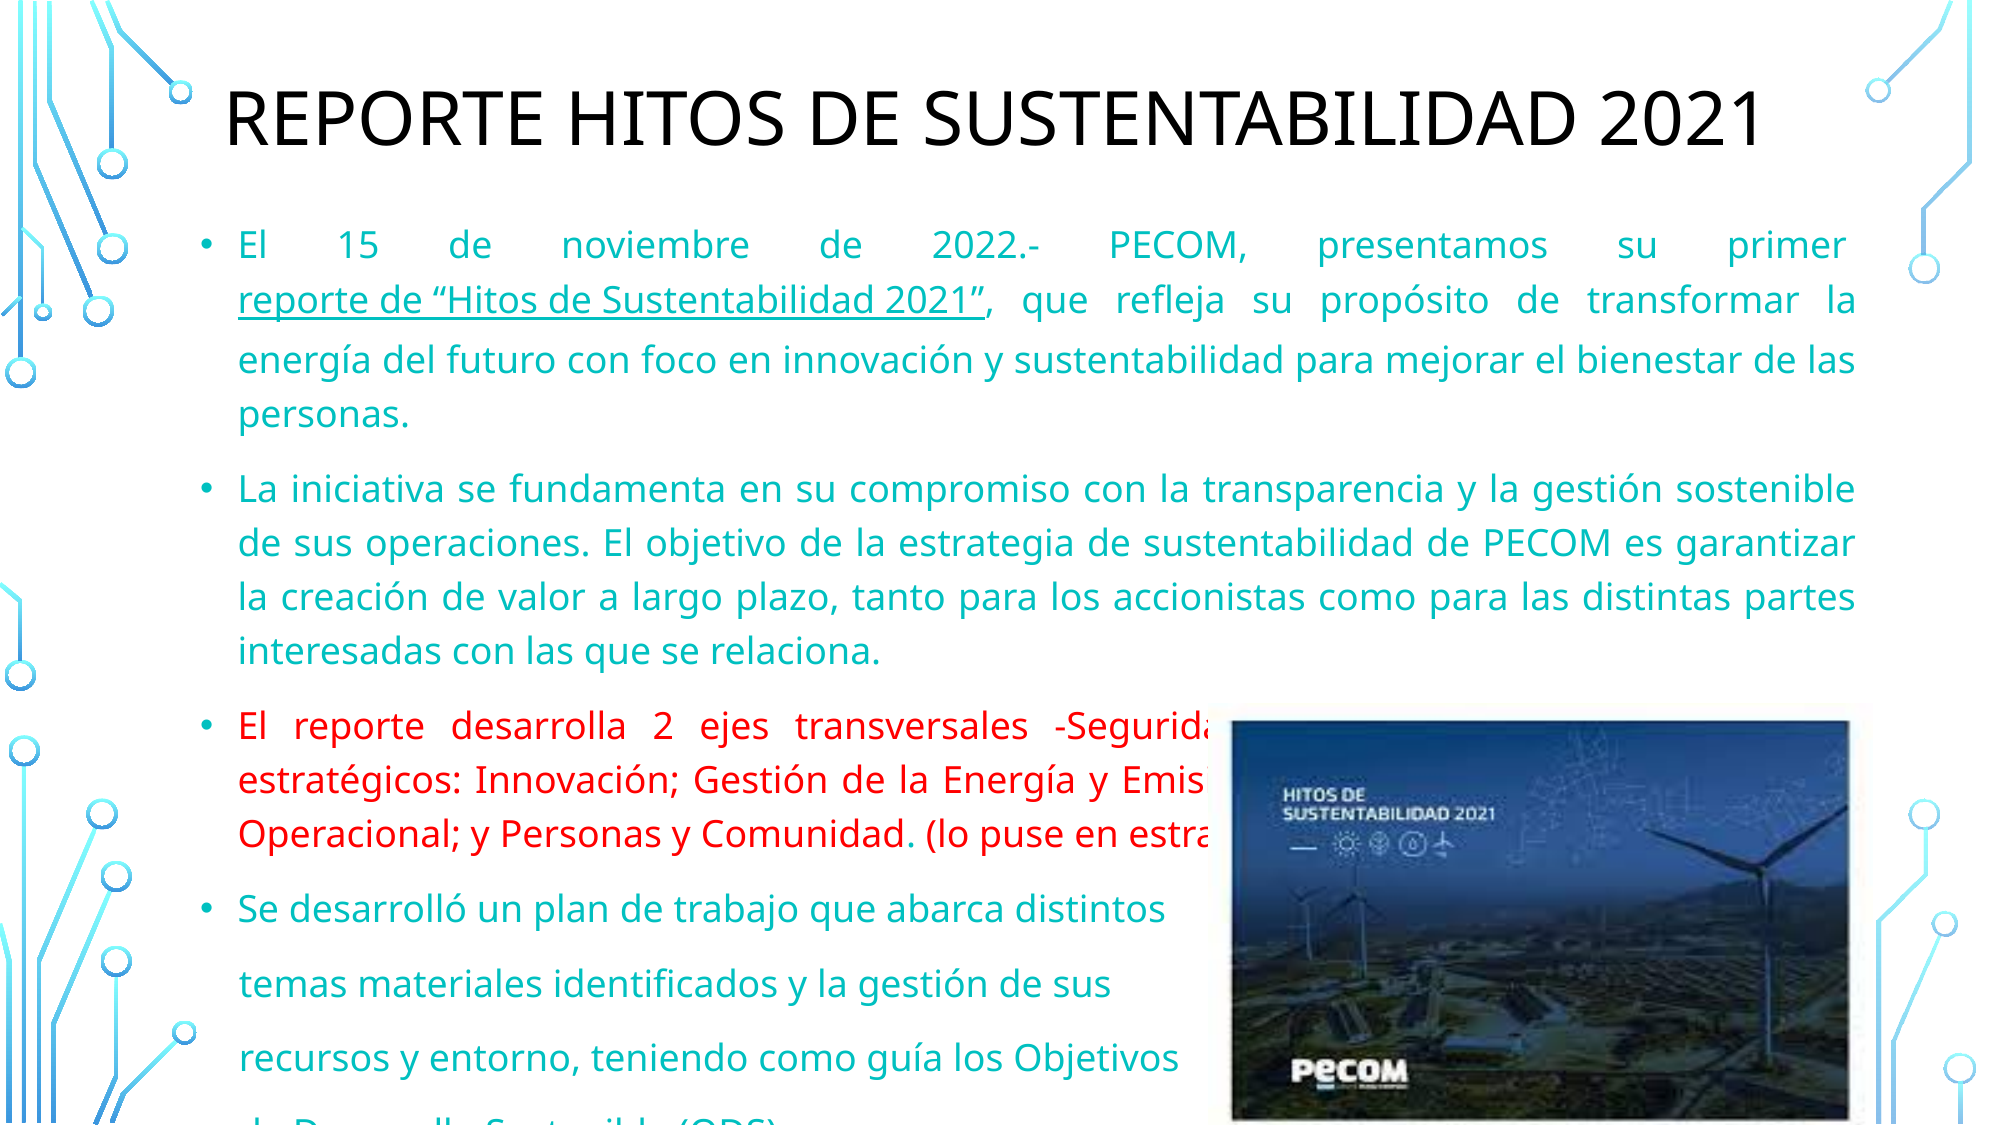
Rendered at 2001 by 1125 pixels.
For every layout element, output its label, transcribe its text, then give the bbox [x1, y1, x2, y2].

picture [1208, 702, 1874, 1125]
title REPORTE HITOS DE SUSTENTABILIDAD 2021 [185, 0, 1811, 204]
list El 15 de noviembre de 2022.- PECOM, presentamos su primer reporte de “Hitos de Sustentabilidad 2021”, que refleja su propósito de transformar la energía del futuro con foco en innovación y sustentabilidad para mejorar el bienestar de las personas. La iniciativa se fundamenta en su compromiso con la transparencia y la gestión sostenible de sus operaciones. El objetivo de la estrategia de sustentabilidad de PECOM es garantizar la creación de valor a largo plazo, tanto para los accionistas como para las distintas partes interesadas con las que se relaciona. El reporte desarrolla 2 ejes transversales -Seguridad y Ética e Integridad- y 5 ejes estratégicos: Innovación; Gestión de la Energía y Emisiones; Gestión Ambiental; Excelencia Operacional; y Personas y Comunidad. (lo puse en estrategia) Se desarrolló un plan de trabajo que abarca distintos temas materiales identificados y la gestión de sus recursos y entorno, teniendo como guía los Objetivos de Desarrollo Sostenible (ODS). [185, 204, 1873, 786]
